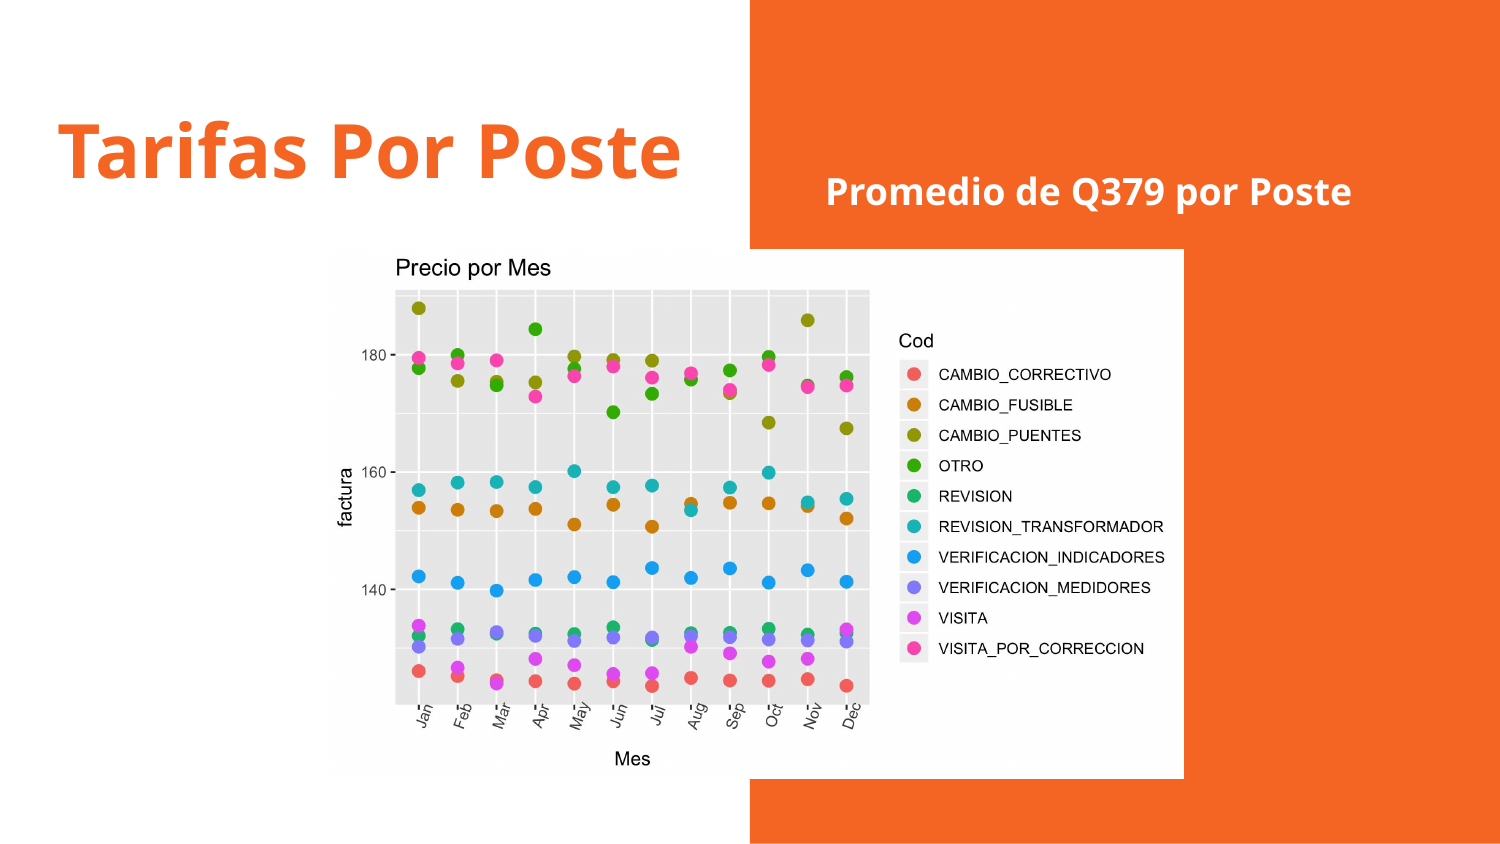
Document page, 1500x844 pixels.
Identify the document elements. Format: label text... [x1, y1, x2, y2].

picture [327, 249, 1184, 779]
title Tarifas Por Poste [38, 40, 703, 257]
list Promedio de Q379 por Poste [810, 118, 1440, 257]
